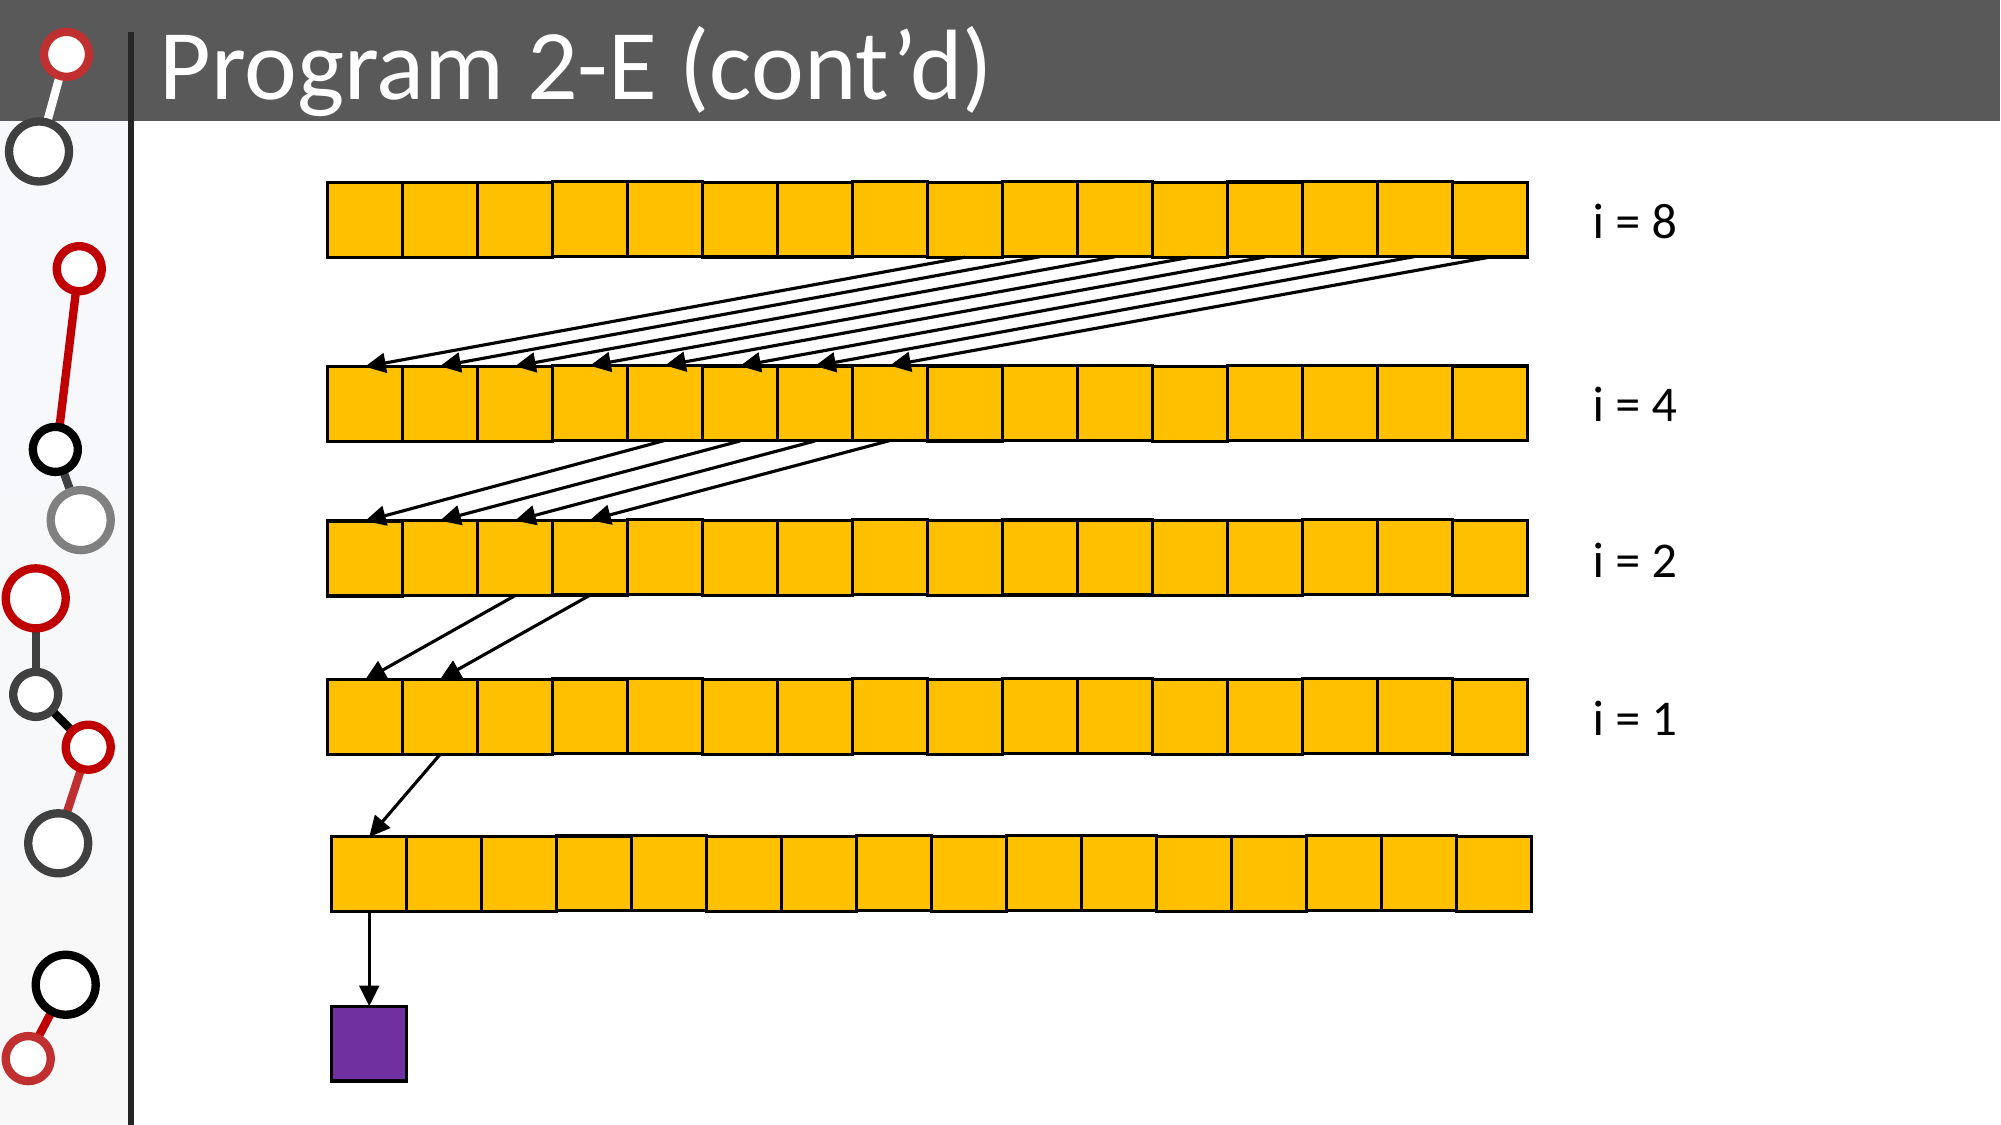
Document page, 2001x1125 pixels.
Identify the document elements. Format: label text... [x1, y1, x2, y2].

text_box [36, 670, 60, 694]
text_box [440, 595, 591, 680]
text_box [1077, 366, 1152, 442]
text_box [365, 595, 440, 680]
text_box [590, 257, 665, 366]
text_box [327, 366, 402, 443]
text_box Program 2-E (cont’d) [144, 0, 1009, 127]
text_box [852, 181, 927, 256]
text_box [89, 723, 112, 771]
text_box [1456, 835, 1533, 912]
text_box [815, 256, 1416, 366]
text_box [1452, 678, 1529, 755]
text_box [777, 521, 852, 596]
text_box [440, 256, 515, 367]
text_box [1077, 181, 1152, 256]
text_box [55, 449, 81, 520]
text_box [331, 836, 408, 913]
text_box [552, 181, 627, 256]
text_box [1227, 366, 1304, 442]
text_box [627, 367, 702, 440]
text_box [1002, 181, 1077, 256]
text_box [369, 754, 440, 837]
text_box [1002, 519, 1077, 596]
text_box [777, 678, 852, 755]
text_box i = 8 [1577, 181, 1692, 257]
text_box [1452, 365, 1529, 442]
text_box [740, 256, 815, 366]
text_box [331, 1005, 408, 1082]
text_box [931, 835, 1006, 912]
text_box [27, 984, 66, 1058]
text_box [1002, 678, 1077, 755]
text_box [706, 835, 781, 912]
text_box [1377, 519, 1452, 596]
text_box [1227, 678, 1302, 755]
text_box [1381, 835, 1456, 912]
text_box [856, 835, 931, 912]
text_box [1227, 181, 1302, 256]
text_box [927, 181, 1002, 256]
text_box [552, 522, 627, 596]
text_box [406, 835, 481, 912]
text_box i = 1 [1577, 678, 1692, 753]
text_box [590, 440, 891, 521]
text_box [702, 521, 777, 596]
text_box [1231, 835, 1306, 912]
text_box [327, 182, 402, 259]
text_box [852, 367, 927, 441]
text_box [1377, 180, 1454, 257]
text_box [781, 835, 856, 912]
text_box i = 4 [1577, 364, 1692, 440]
text_box [1156, 835, 1231, 912]
text_box [34, 953, 97, 1016]
text_box [1377, 678, 1452, 755]
text_box [0, 121, 128, 1125]
text_box [927, 678, 1002, 755]
text_box [4, 567, 67, 630]
text_box [627, 180, 704, 256]
text_box [1306, 835, 1381, 912]
text_box [402, 522, 477, 595]
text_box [365, 440, 666, 522]
text_box [1077, 678, 1152, 755]
text_box [777, 181, 852, 256]
text_box [49, 489, 112, 552]
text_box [35, 694, 89, 748]
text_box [890, 257, 1491, 366]
text_box [702, 367, 777, 440]
text_box [1302, 678, 1377, 755]
text_box [0, 0, 144, 121]
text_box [515, 256, 1116, 367]
text_box [1302, 519, 1377, 596]
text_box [56, 264, 80, 450]
text_box [1006, 835, 1081, 912]
text_box [1377, 366, 1452, 441]
text_box [477, 522, 552, 595]
text_box [777, 367, 852, 440]
text_box [12, 670, 35, 718]
text_box [402, 181, 477, 257]
text_box [702, 181, 777, 256]
text_box [42, 30, 91, 78]
text_box [1227, 519, 1302, 596]
text_box [927, 519, 1002, 596]
text_box [852, 519, 927, 596]
text_box [1302, 180, 1377, 256]
text_box [627, 678, 702, 755]
text_box [477, 181, 552, 256]
text_box [1081, 835, 1156, 912]
text_box [27, 812, 90, 875]
text_box [477, 367, 552, 440]
text_box [1152, 678, 1227, 755]
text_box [440, 440, 515, 521]
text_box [56, 748, 89, 844]
text_box [552, 678, 627, 755]
text_box [402, 367, 477, 440]
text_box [365, 257, 440, 367]
text_box [327, 520, 402, 597]
text_box [552, 367, 627, 440]
text_box [702, 678, 777, 755]
text_box [4, 1035, 52, 1083]
text_box [1152, 181, 1227, 256]
text_box [1002, 367, 1077, 442]
text_box [631, 835, 706, 912]
text_box [1077, 519, 1154, 596]
text_box [927, 367, 1002, 442]
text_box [665, 256, 740, 366]
text_box [56, 245, 103, 293]
text_box [31, 425, 56, 473]
text_box [402, 680, 477, 755]
text_box [1452, 519, 1529, 596]
text_box [627, 521, 702, 596]
text_box [7, 120, 71, 183]
text_box i = 2 [1577, 520, 1692, 596]
text_box [1452, 181, 1529, 258]
text_box [481, 835, 556, 912]
text_box [1302, 366, 1377, 441]
text_box [556, 835, 631, 912]
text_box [515, 440, 590, 521]
text_box [1152, 520, 1229, 597]
text_box [1152, 366, 1227, 442]
text_box [1009, 0, 2000, 121]
text_box [477, 680, 552, 755]
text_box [39, 54, 66, 152]
text_box [852, 678, 927, 755]
text_box [327, 679, 402, 756]
